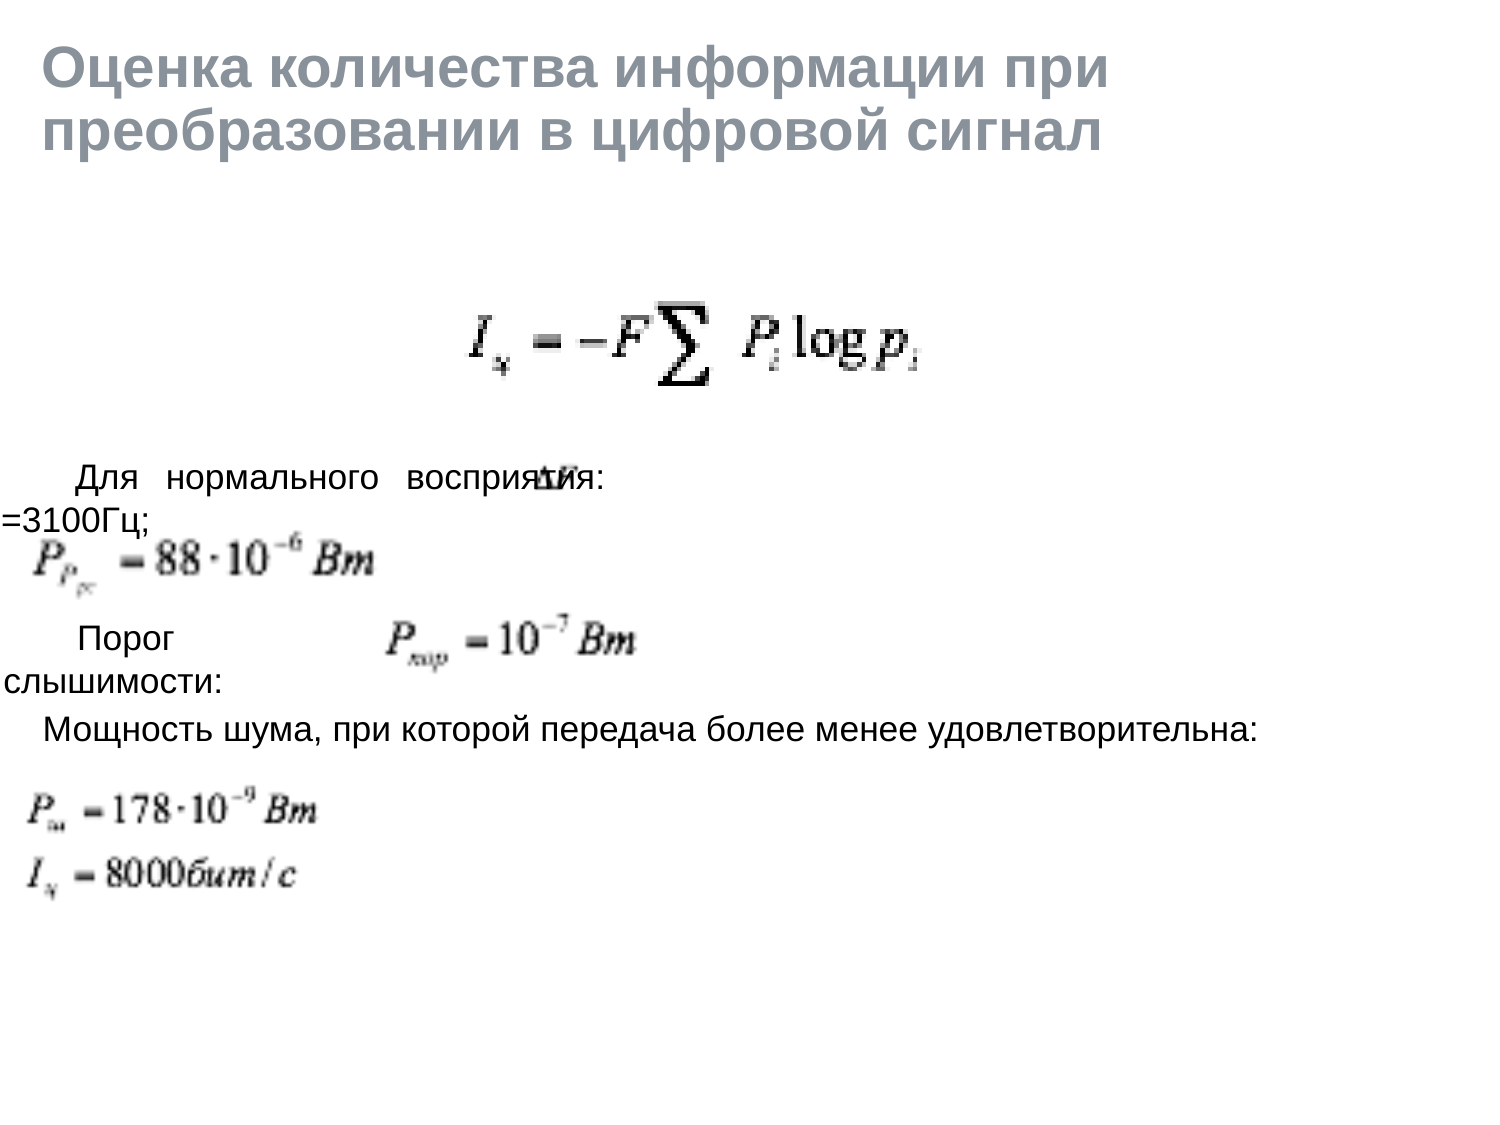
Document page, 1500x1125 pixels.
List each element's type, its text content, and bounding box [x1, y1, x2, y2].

text_box Порог слышимости: [0, 628, 349, 687]
picture [21, 777, 323, 905]
picture [529, 453, 587, 496]
text_box Для нормального восприятия: =3100Гц; [0, 468, 694, 526]
title Оценка количества информации при преобразовании в цифровой сигнал [41, 36, 1459, 197]
picture [27, 520, 645, 678]
picture [460, 292, 928, 386]
text_box Мощность шума, при которой передача более менее удовлетворительна: [34, 698, 1277, 757]
